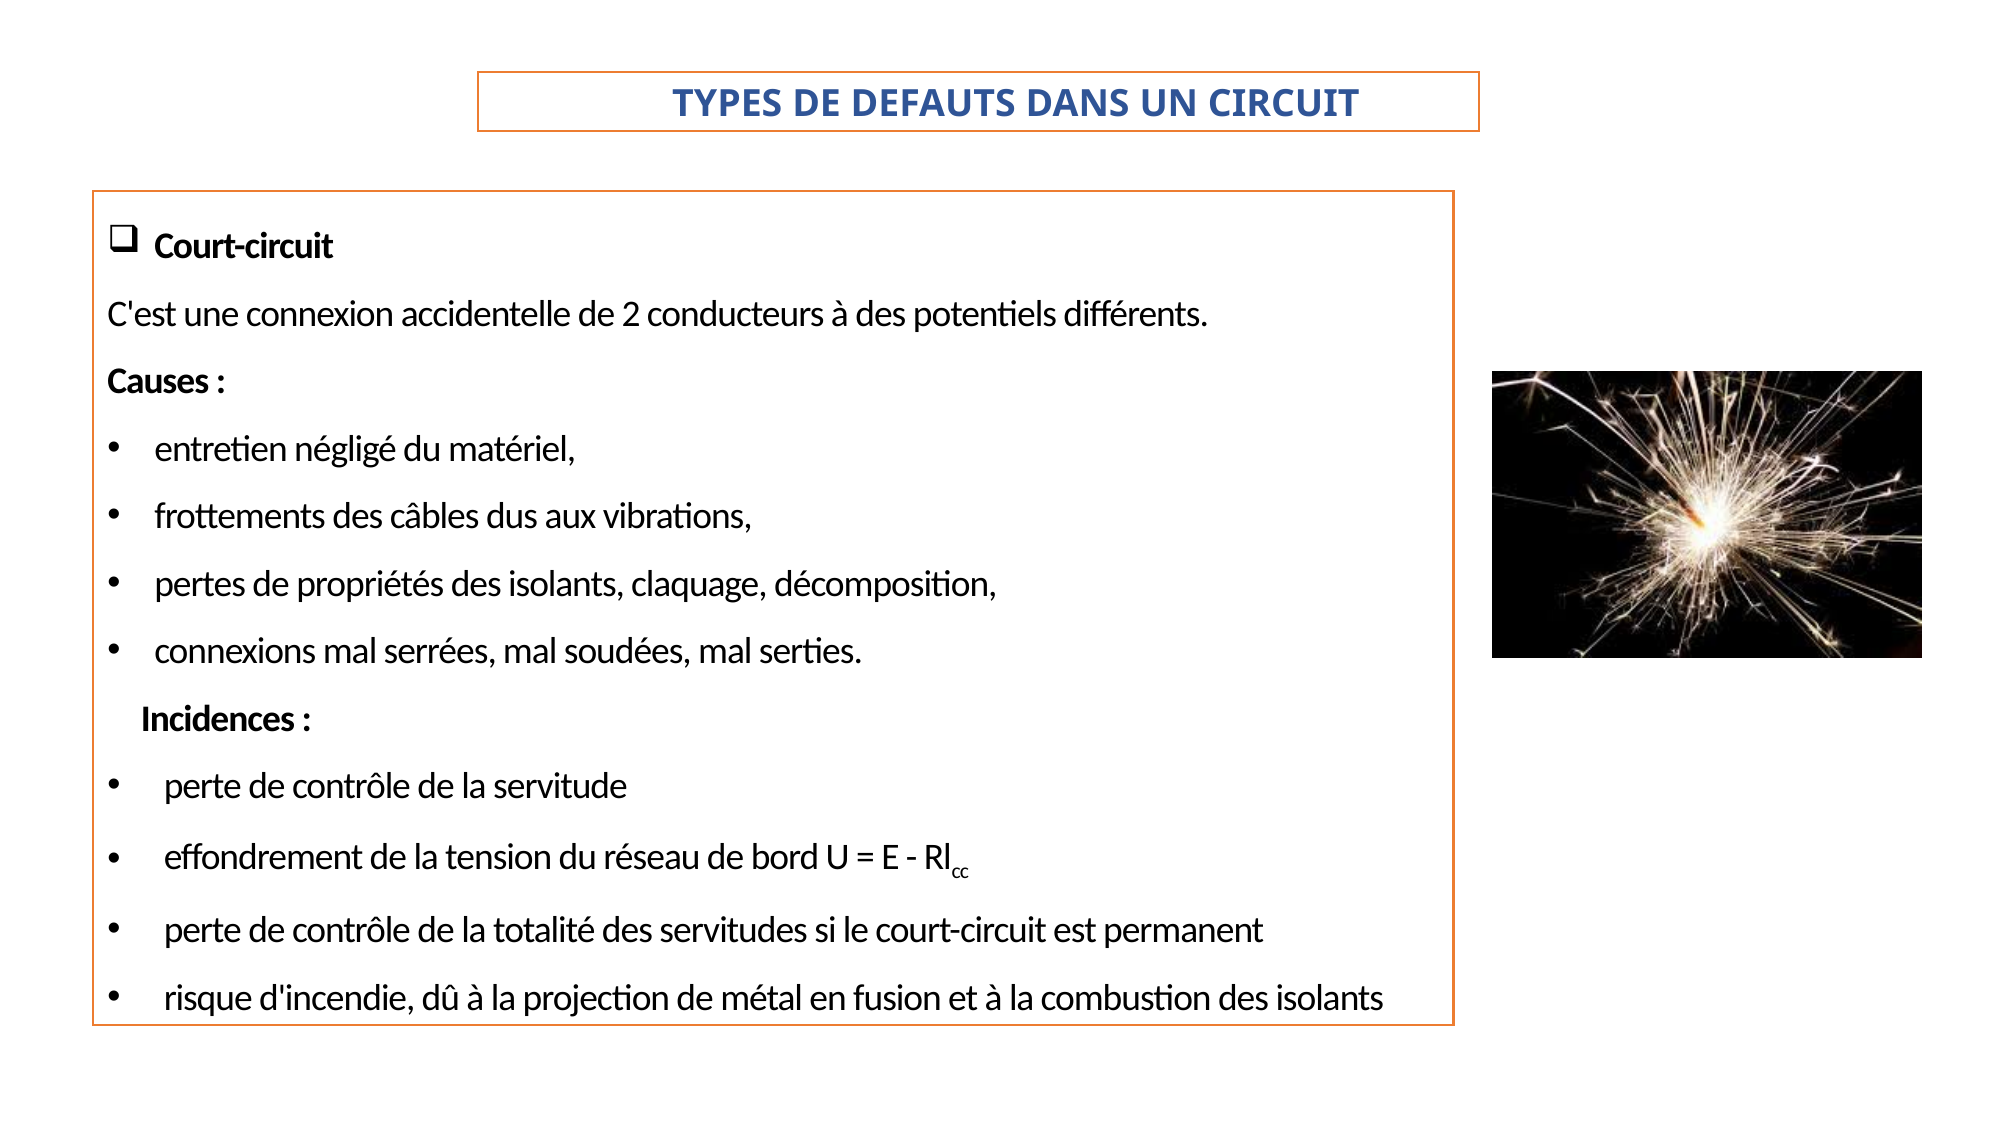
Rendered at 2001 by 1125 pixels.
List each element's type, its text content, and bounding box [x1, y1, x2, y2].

text_box Court-circuit C'est une connexion accidentelle de 2 conducteurs à des potentiels différents. Causes : entretien négligé du matériel, frottements des câbles dus aux vibrations, pertes de propriétés des isolants, claquage, décomposition, connexions mal serrées, mal soudées, mal serties. Incidences : perte de contrôle de la servitude effondrement de la tension du réseau de bord U = E - Rlcc perte de contrôle de la totalité des servitudes si le court-circuit est permanent risque d'incendie, dû à la projection de métal en fusion et à la combustion des isolants [92, 190, 1455, 1026]
text_box TYPES DE DEFAUTS DANS UN CIRCUIT [477, 71, 1480, 132]
picture [1492, 371, 1922, 658]
